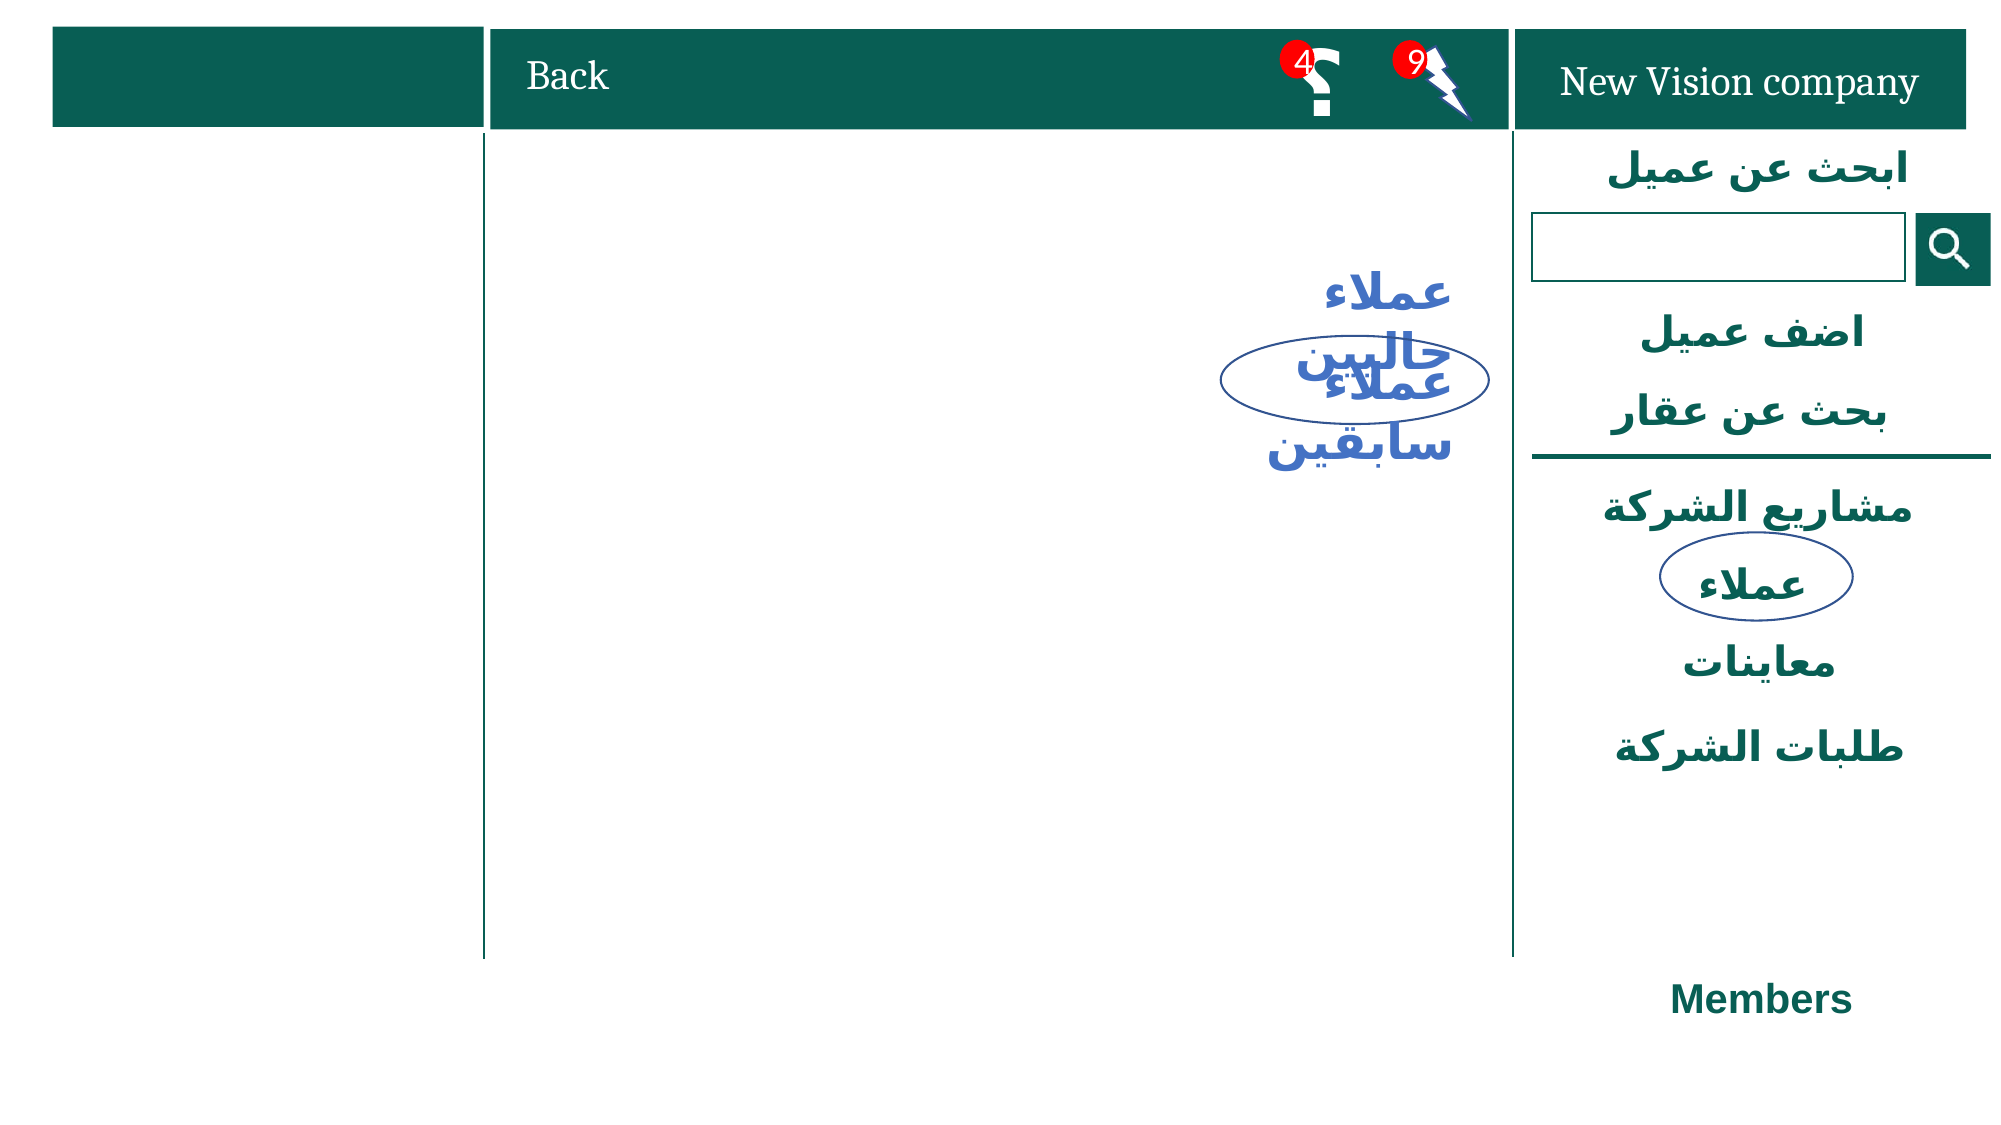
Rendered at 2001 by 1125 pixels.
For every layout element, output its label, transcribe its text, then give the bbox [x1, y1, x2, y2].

text_box مشاريع الشركة [1587, 472, 1929, 538]
text_box ابحث عن عميل [1591, 133, 1925, 199]
text_box Back [511, 40, 625, 106]
text_box [52, 26, 485, 128]
text_box اضف عميل [1625, 297, 1881, 363]
text_box [1470, 356, 1490, 404]
text_box [1424, 44, 1473, 122]
text_box [489, 28, 1277, 130]
text_box [1514, 28, 1967, 130]
text_box عملاء [1683, 607, 1705, 616]
text_box ؟ [1277, 17, 1360, 143]
text_box 4 [1279, 39, 1315, 79]
text_box [1659, 531, 1854, 622]
text_box طلبات الشركة [1600, 712, 1921, 778]
text_box عملاء حاليين [1163, 251, 1470, 341]
text_box New Vision company [1544, 45, 1934, 111]
text_box [1360, 28, 1510, 130]
text_box [1531, 212, 1906, 282]
text_box [1285, 334, 1424, 341]
text_box بحث عن عقار [1597, 376, 1905, 442]
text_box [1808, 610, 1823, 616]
picture [1915, 213, 1991, 286]
text_box معاينات [1667, 627, 1853, 693]
text_box عملاء سابقين [1163, 341, 1470, 477]
text_box Members [1655, 964, 1869, 1029]
text_box 9 [1392, 40, 1428, 79]
